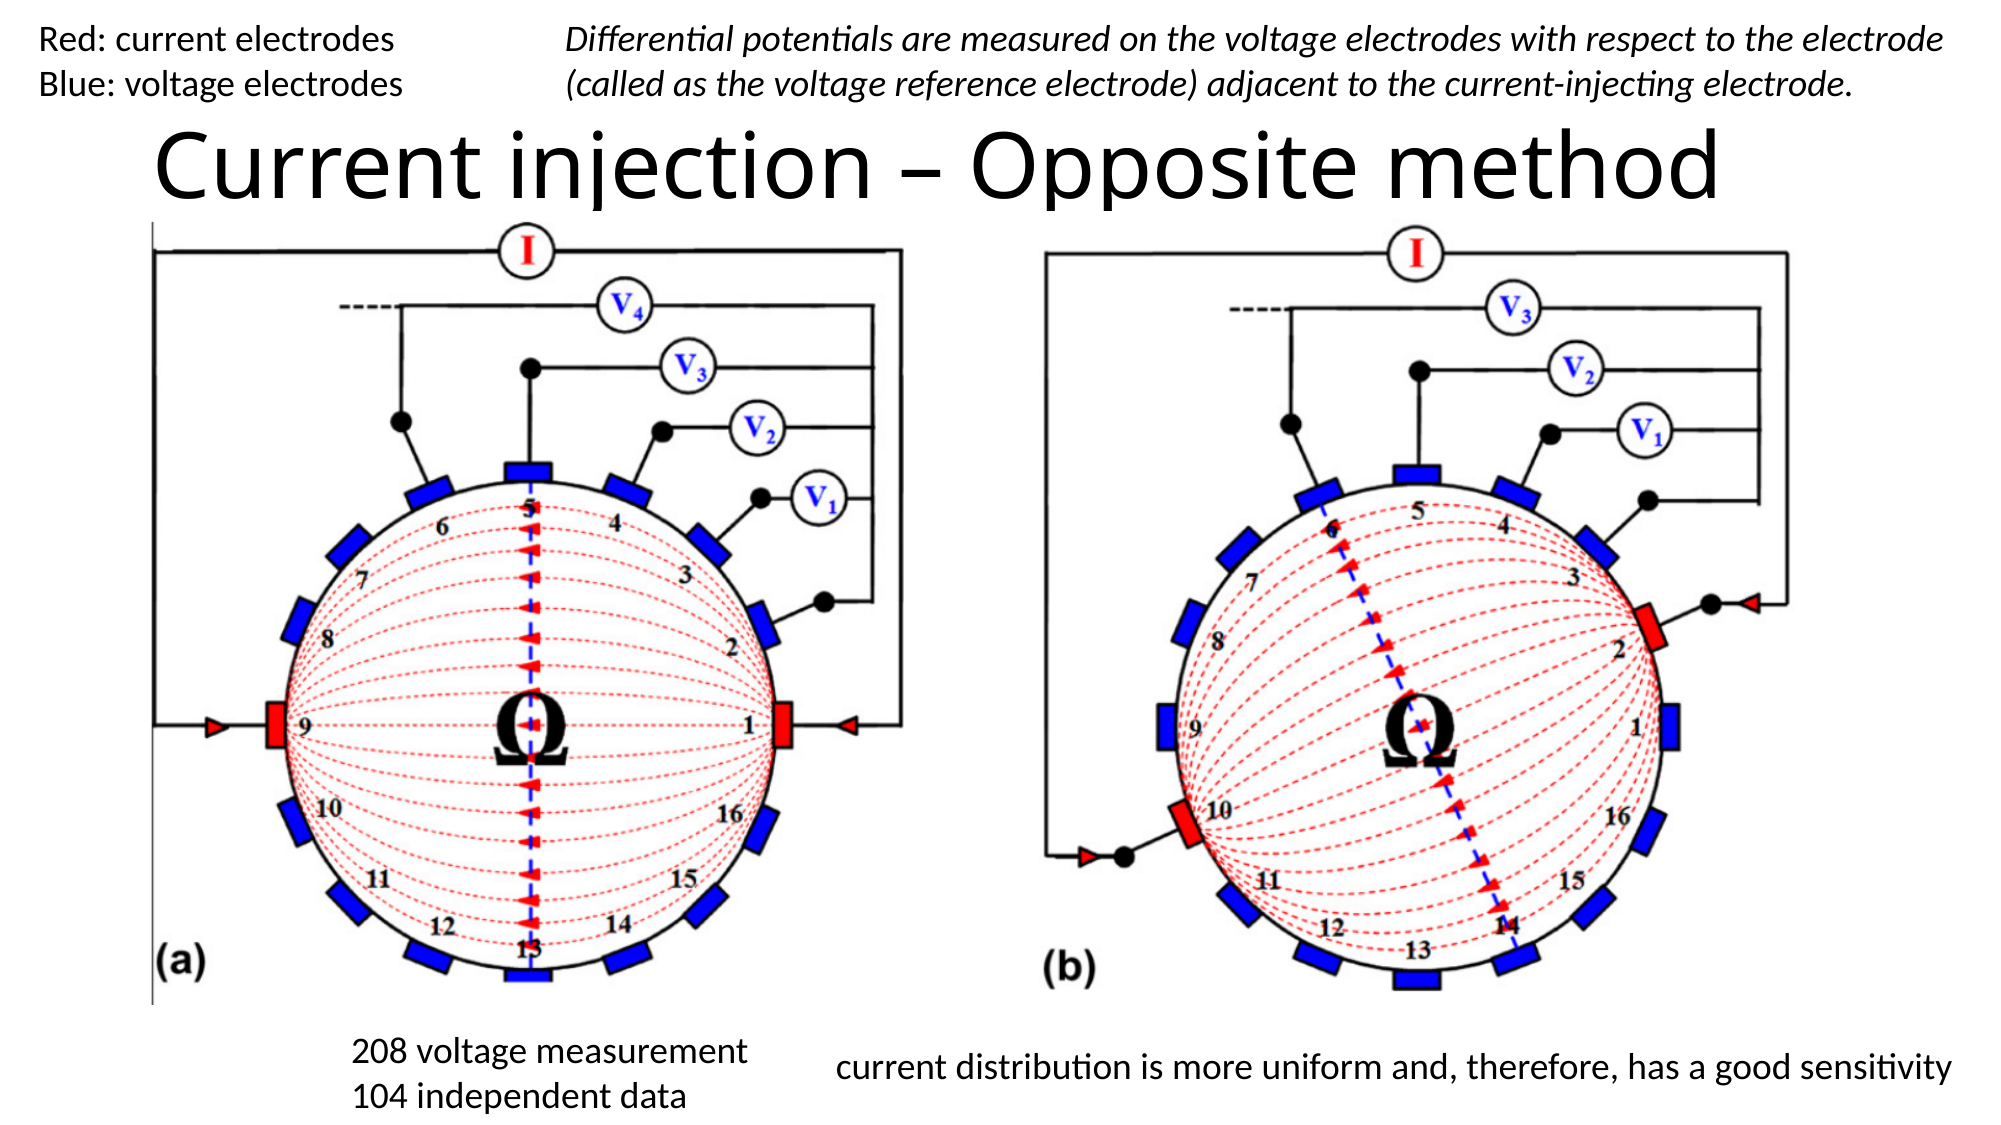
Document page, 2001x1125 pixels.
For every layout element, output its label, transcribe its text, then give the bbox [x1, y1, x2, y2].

text_box current distribution is more uniform and, therefore, has a good sensitivity [821, 1034, 2000, 1095]
title Current injection – Opposite method [137, 59, 1863, 278]
text_box Differential potentials are measured on the voltage electrodes with respect to the electrode (called as the voltage reference electrode) adjacent to the current-injecting electrode. [549, 6, 2000, 112]
picture [126, 211, 931, 1005]
text_box 208 voltage measurement 104 independent data [336, 1018, 764, 1123]
picture [1013, 211, 1802, 1006]
text_box Red: current electrodes Blue: voltage electrodes [24, 6, 419, 112]
